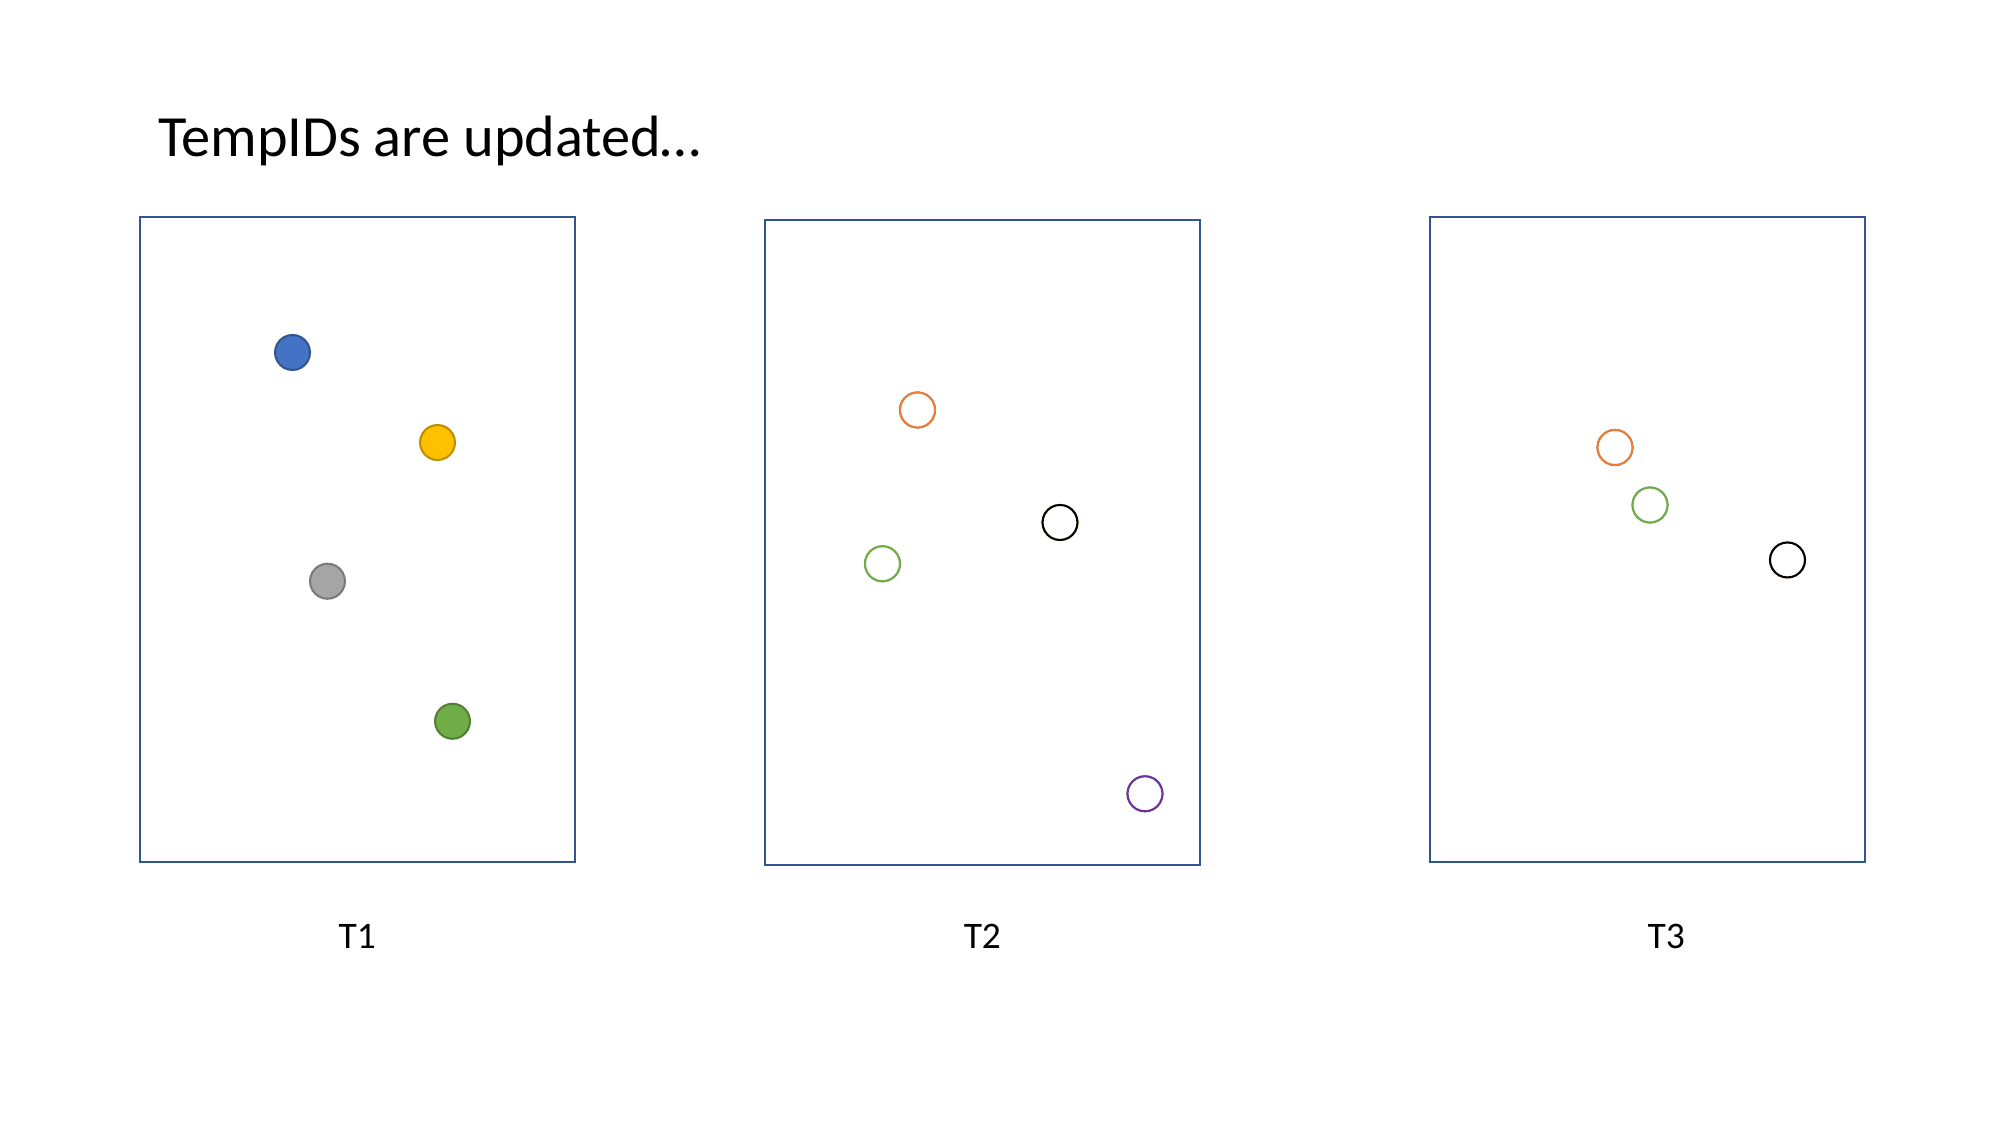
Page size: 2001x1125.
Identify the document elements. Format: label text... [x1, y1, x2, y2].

text_box T1 [323, 903, 391, 964]
text_box T3 [1632, 903, 1700, 964]
text_box T2 [948, 903, 1016, 964]
text_box TempIDs are updated… [143, 90, 717, 176]
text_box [1429, 217, 1865, 863]
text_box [139, 217, 575, 863]
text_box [764, 219, 1200, 865]
